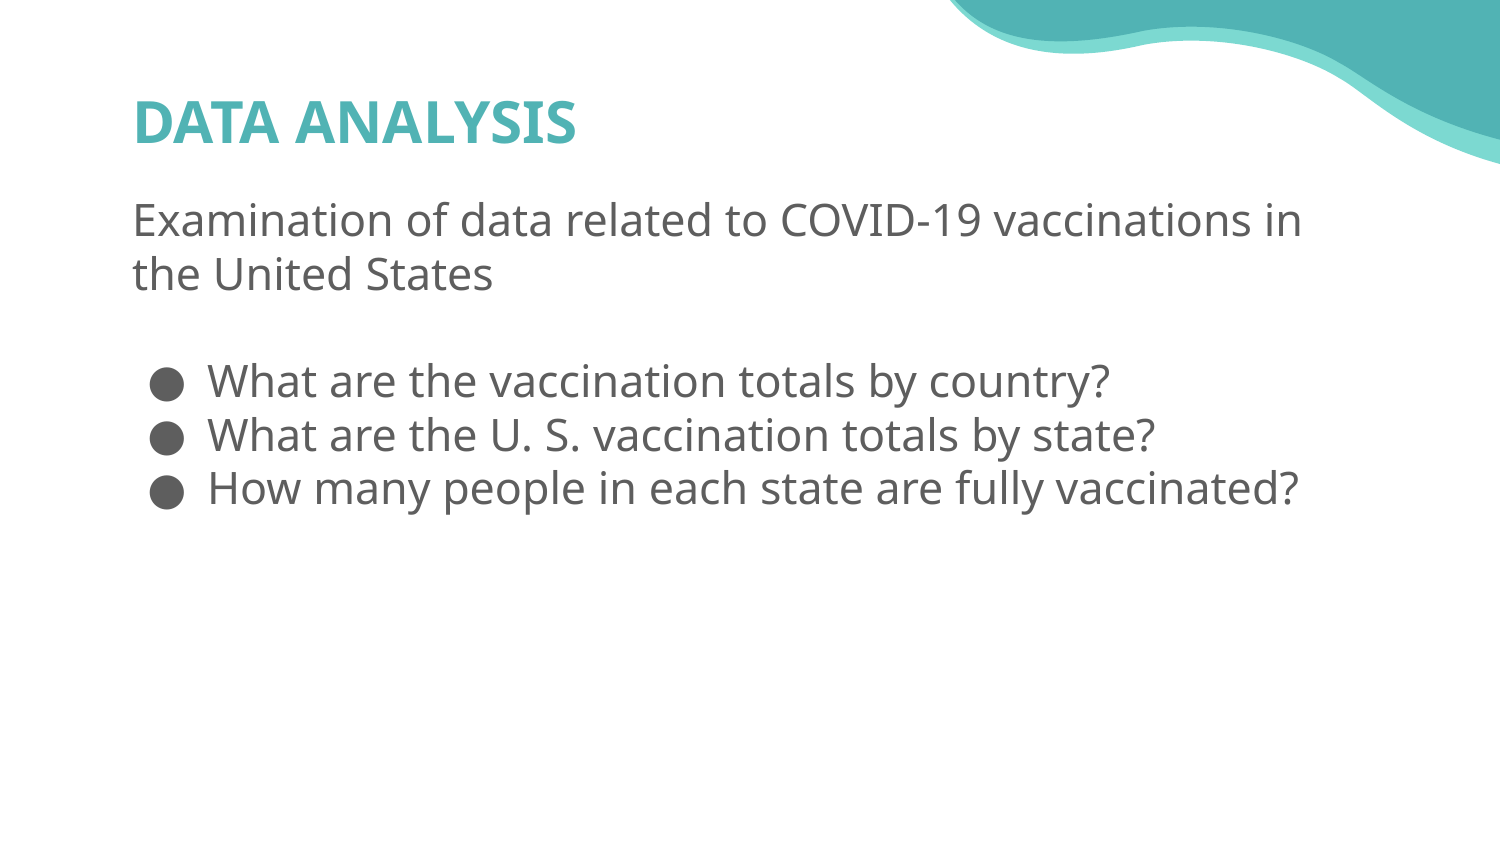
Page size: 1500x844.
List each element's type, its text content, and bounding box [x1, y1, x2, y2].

subtitle Examination of data related to COVID-19 vaccinations in the United States What are the vaccination totals by country? What are the U. S. vaccination totals by state? How many people in each state are fully vaccinated? [117, 176, 1383, 756]
title DATA ANALYSIS [117, 70, 1383, 148]
